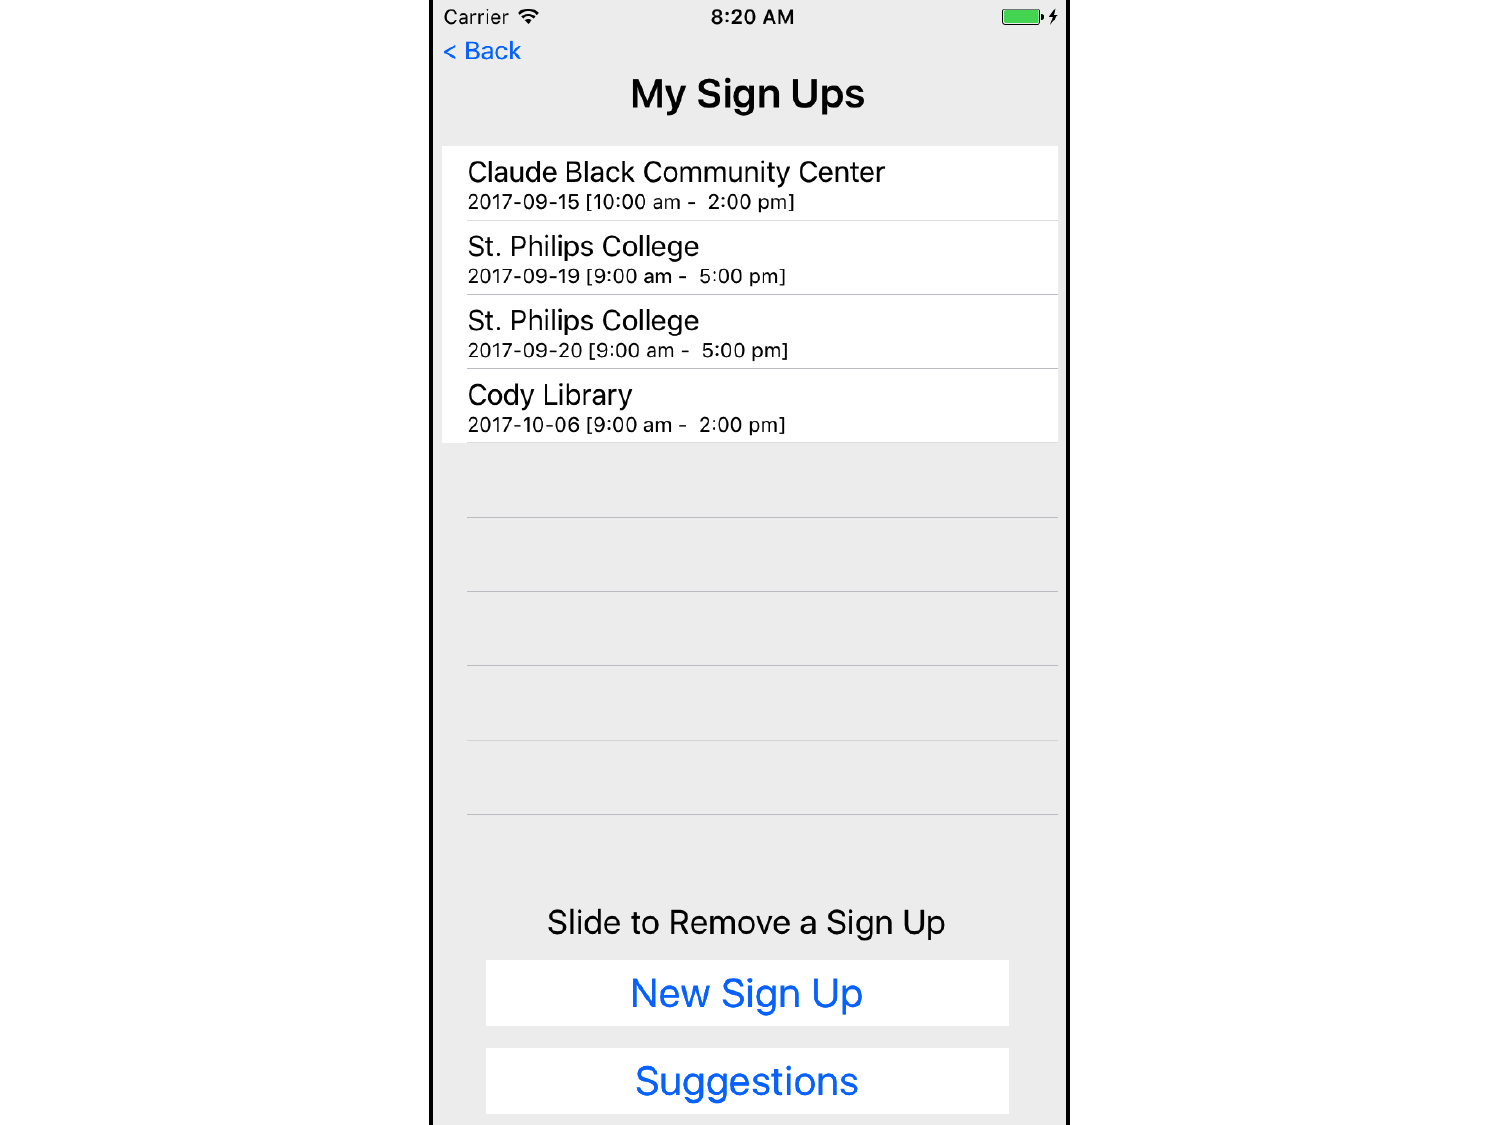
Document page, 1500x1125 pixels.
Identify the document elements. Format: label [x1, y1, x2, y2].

picture [433, 0, 1066, 1125]
